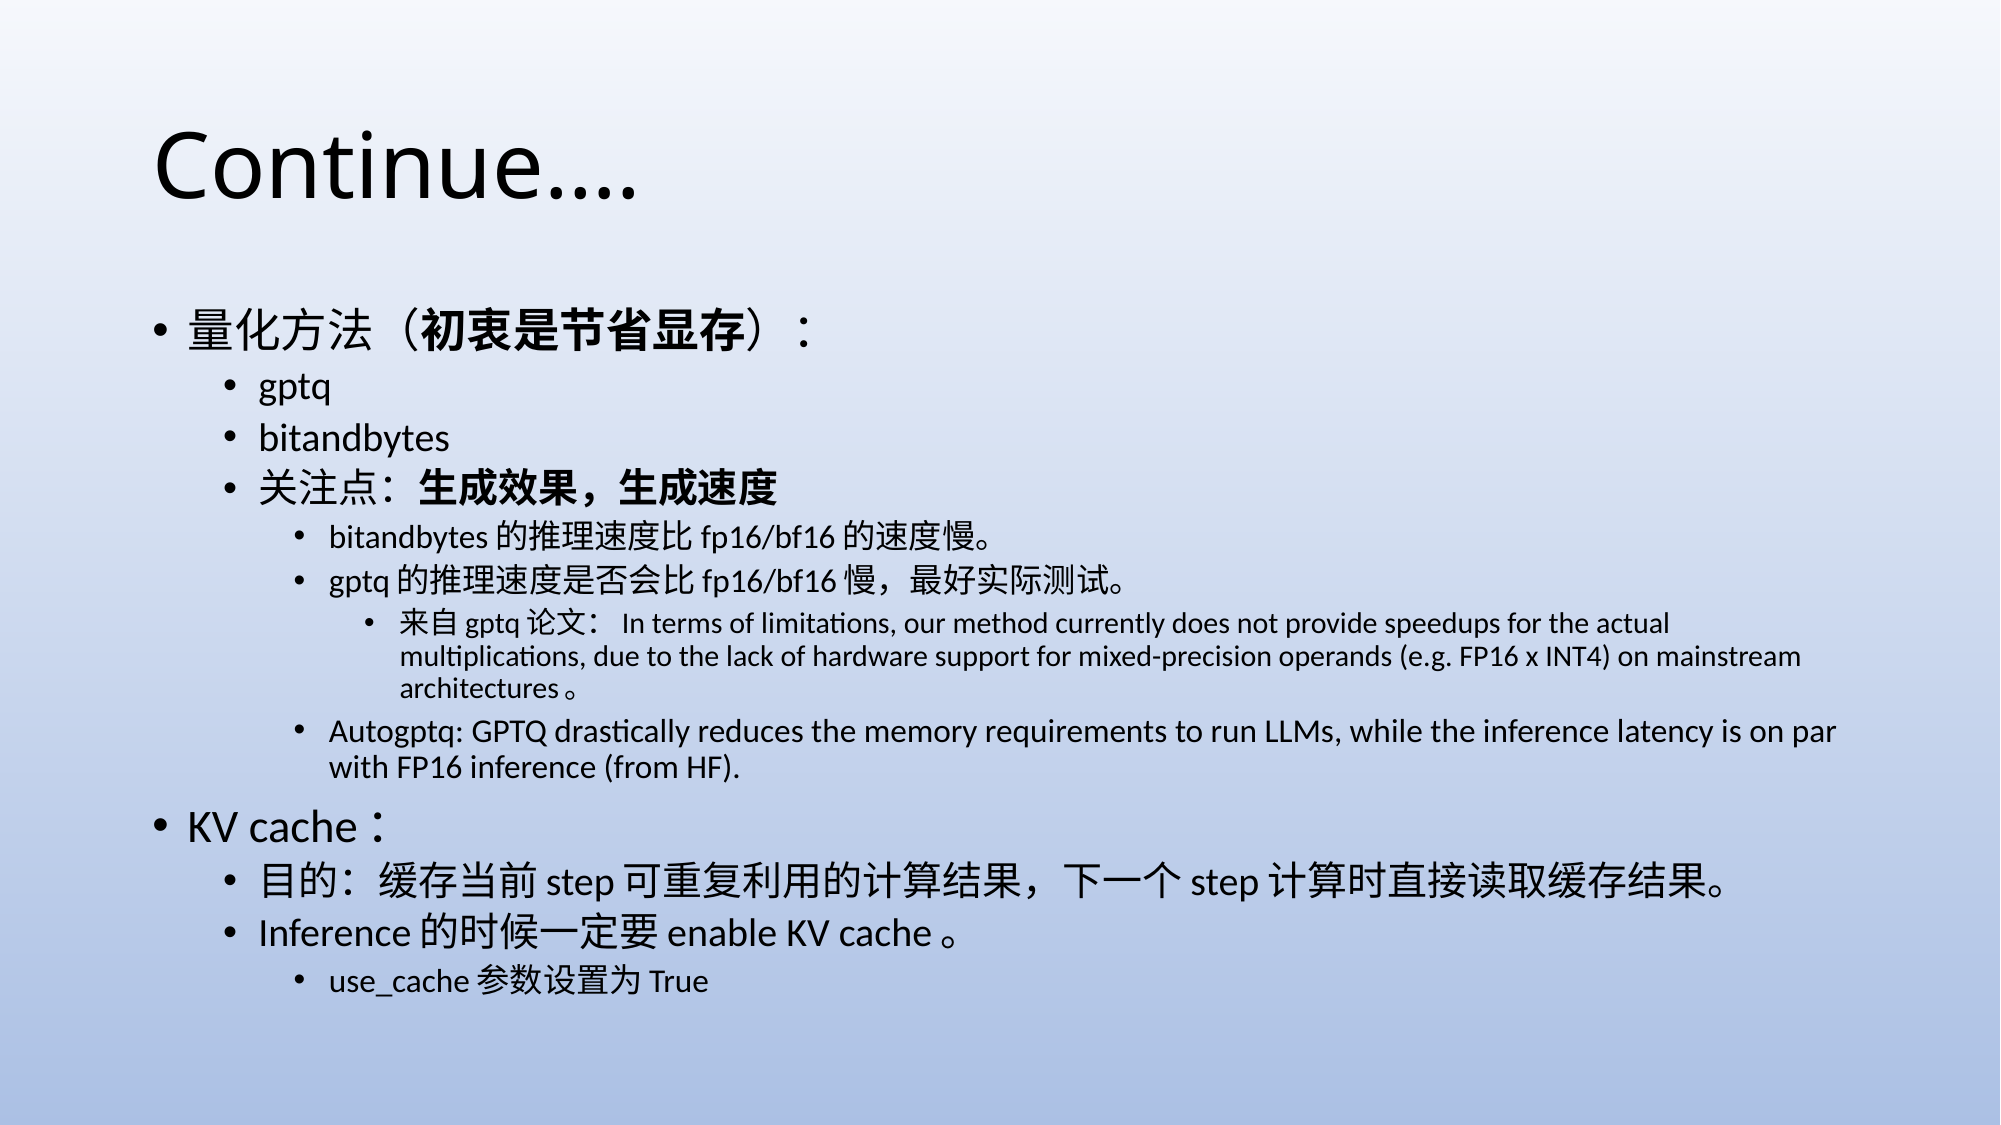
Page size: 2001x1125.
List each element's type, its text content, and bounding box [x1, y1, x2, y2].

list 量化方法（初衷是节省显存）： gptq bitandbytes 关注点：生成效果，生成速度 bitandbytes的推理速度比fp16/bf16的速度慢。 gptq的推理速度是否会比fp16/bf16慢，最好实际测试。 来自gptq论文：In terms of limitations, our method currently does not provide speedups for the actual multiplications, due to the lack of hardware support for mixed-precision operands (e.g. FP16 x INT4) on mainstream architectures。 Autogptq: GPTQ drastically reduces the memory requirements to run LLMs, while the inference latency is on par with FP16 inference (from HF). KV cache： 目的：缓存当前step可重复利用的计算结果，下一个step计算时直接读取缓存结果。 Inference的时候一定要enable KV cache。 use_cache参数设置为True [137, 299, 1863, 1014]
title Continue…. [137, 59, 1863, 278]
